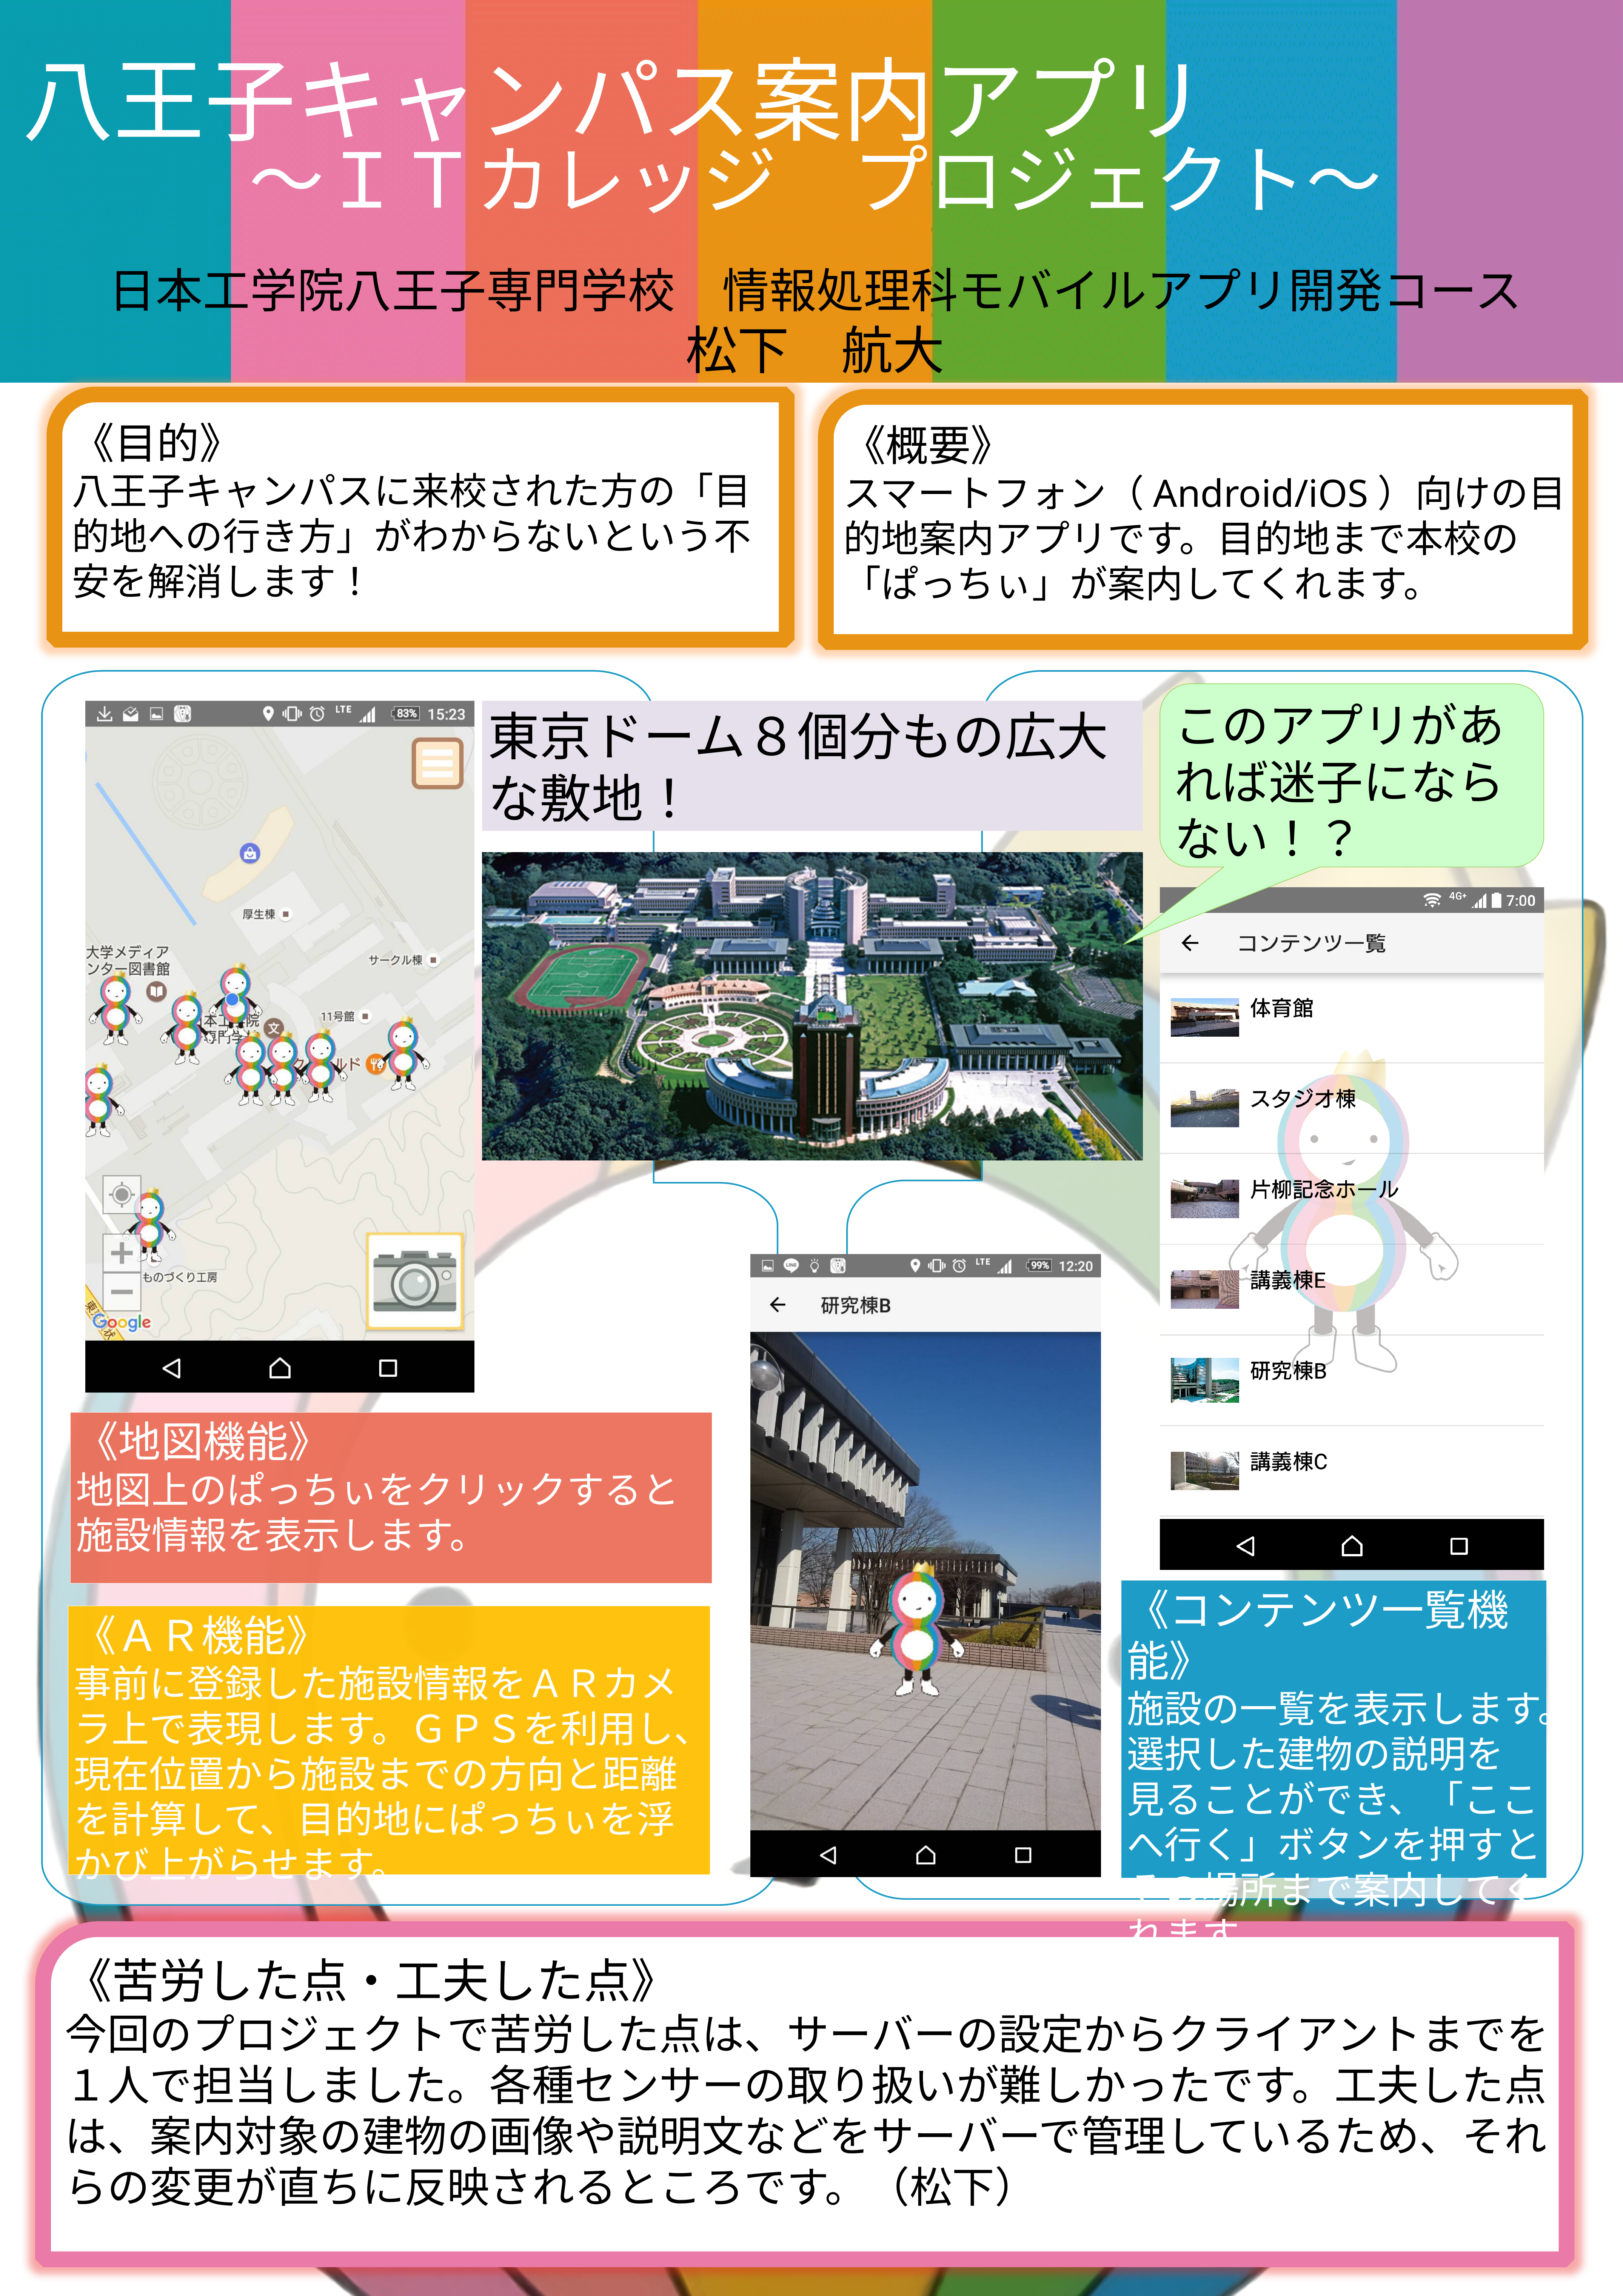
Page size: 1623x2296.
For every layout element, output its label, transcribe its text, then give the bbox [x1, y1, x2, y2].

picture [0, 0, 1623, 383]
text_box 《目的》 八王子キャンパスに来校された方の「目的地への行き方」がわからないという不安を解消します！ [54, 394, 787, 640]
picture [2, 671, 1623, 2296]
text_box 《概要》 スマートフォン（Android/iOS）向けの目的地案内アプリです。目的地まで本校の「ぱっちぃ」が案内してくれます。 [825, 397, 1581, 642]
